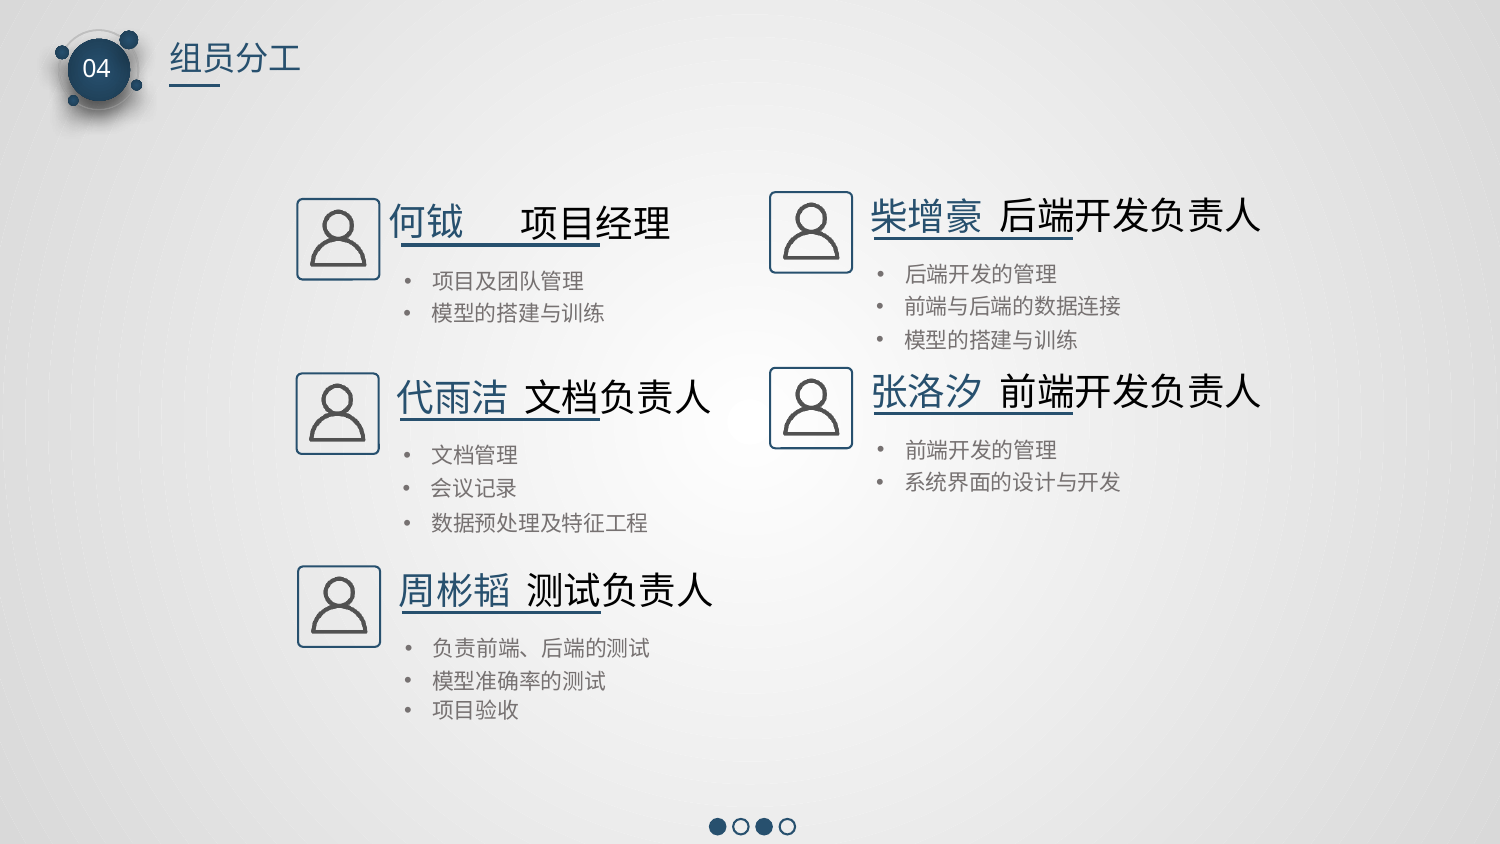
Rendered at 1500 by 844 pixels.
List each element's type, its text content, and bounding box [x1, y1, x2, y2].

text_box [296, 366, 728, 539]
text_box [55, 30, 143, 110]
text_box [770, 360, 1279, 498]
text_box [298, 559, 730, 726]
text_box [770, 184, 1279, 356]
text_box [297, 191, 706, 329]
text_box 组员分工 [154, 30, 318, 85]
